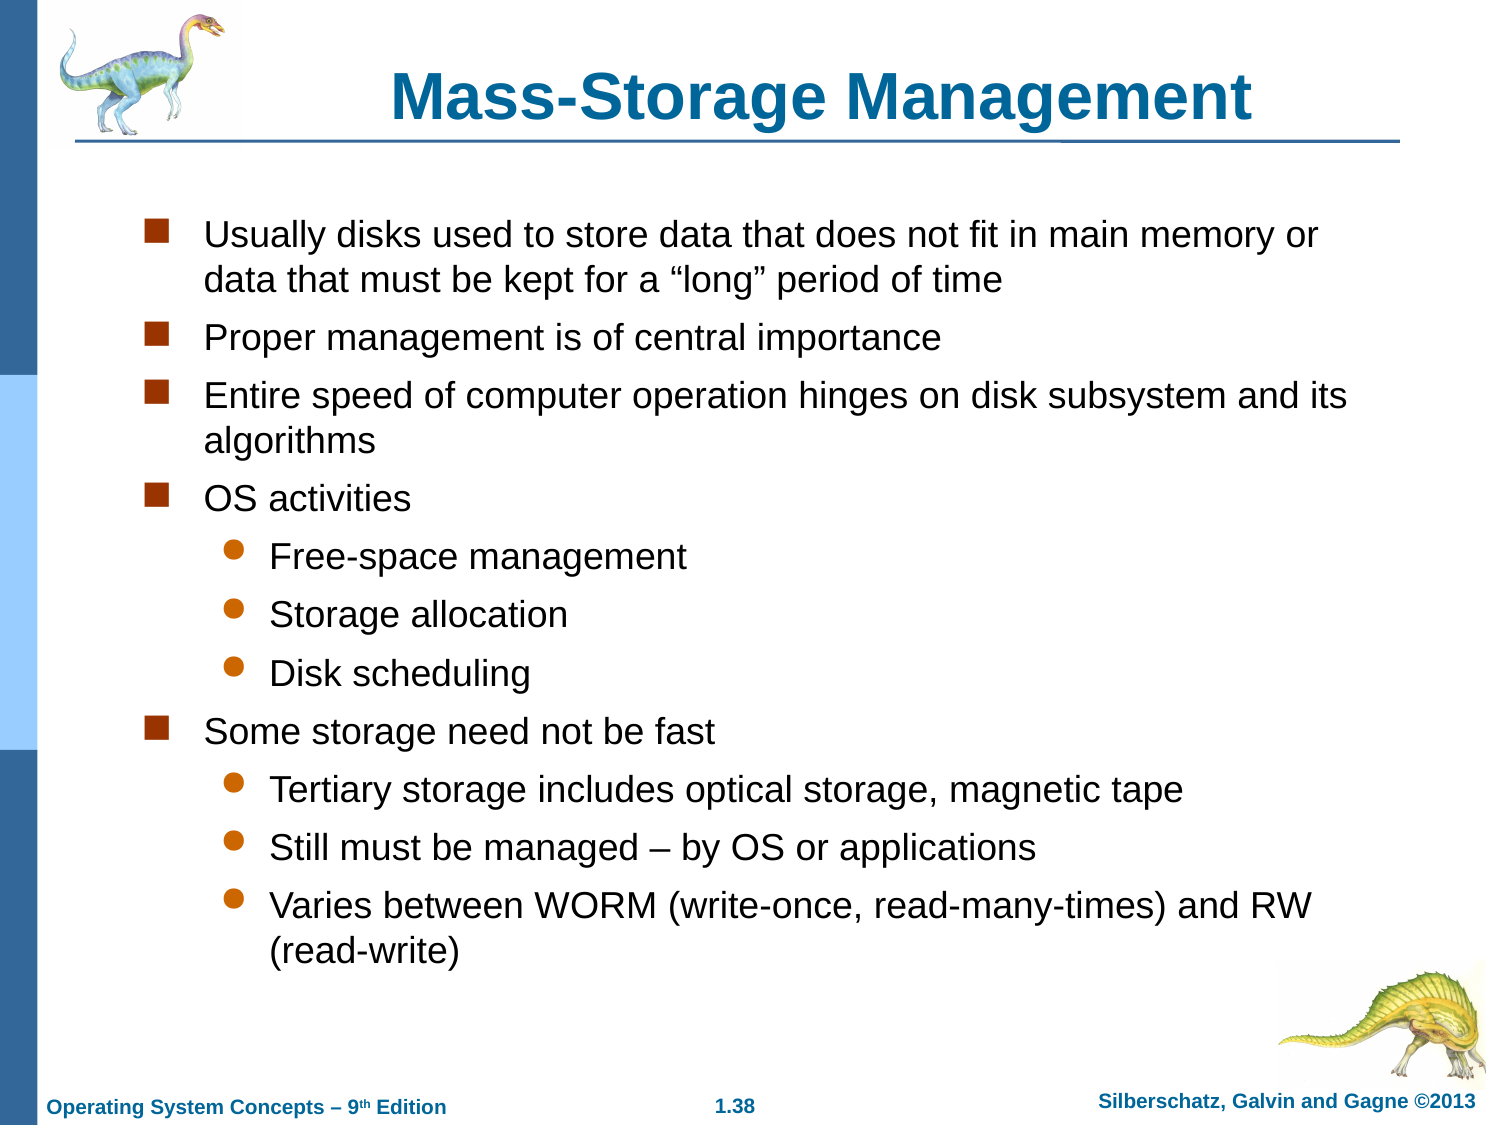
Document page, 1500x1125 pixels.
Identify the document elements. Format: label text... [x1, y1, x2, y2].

picture [1275, 959, 1486, 1090]
list Usually disks used to store data that does not fit in main memory or data that must be kept for a “long” period of time Proper management is of central importance Entire speed of computer operation hinges on disk subsystem and its algorithms OS activities Free-space management Storage allocation Disk scheduling Some storage need not be fast Tertiary storage includes optical storage, magnetic tape Still must be managed – by OS or applications Varies between WORM (write-once, read-many-times) and RW (read-write) [132, 202, 1376, 1013]
picture [46, 0, 243, 149]
title Mass-Storage Management [218, 45, 1426, 141]
